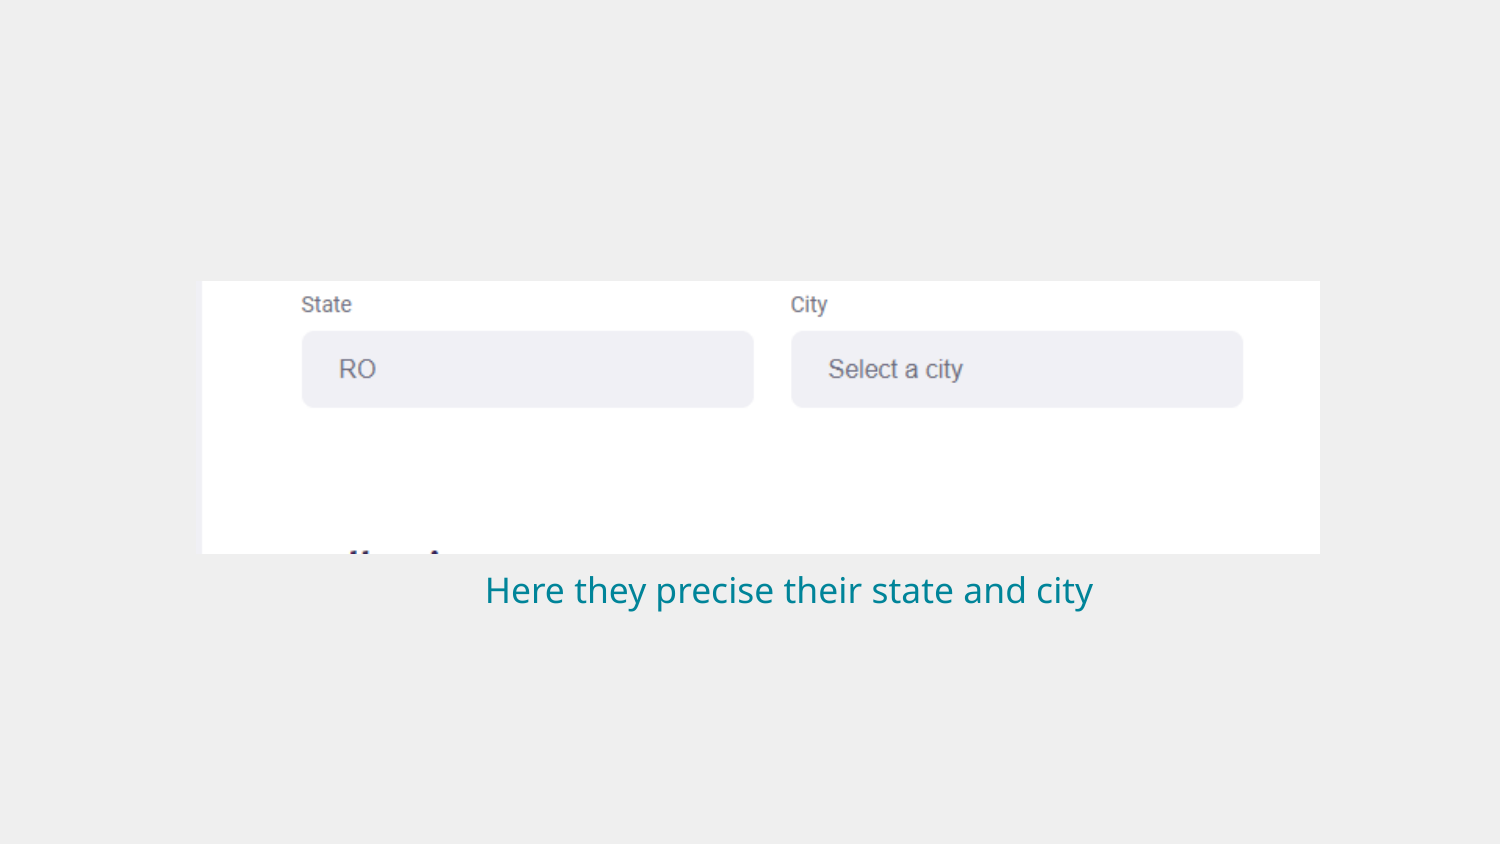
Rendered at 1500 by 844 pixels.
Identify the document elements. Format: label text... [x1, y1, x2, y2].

picture [196, 281, 1321, 554]
text_box Here they precise their state and city [469, 563, 1112, 627]
